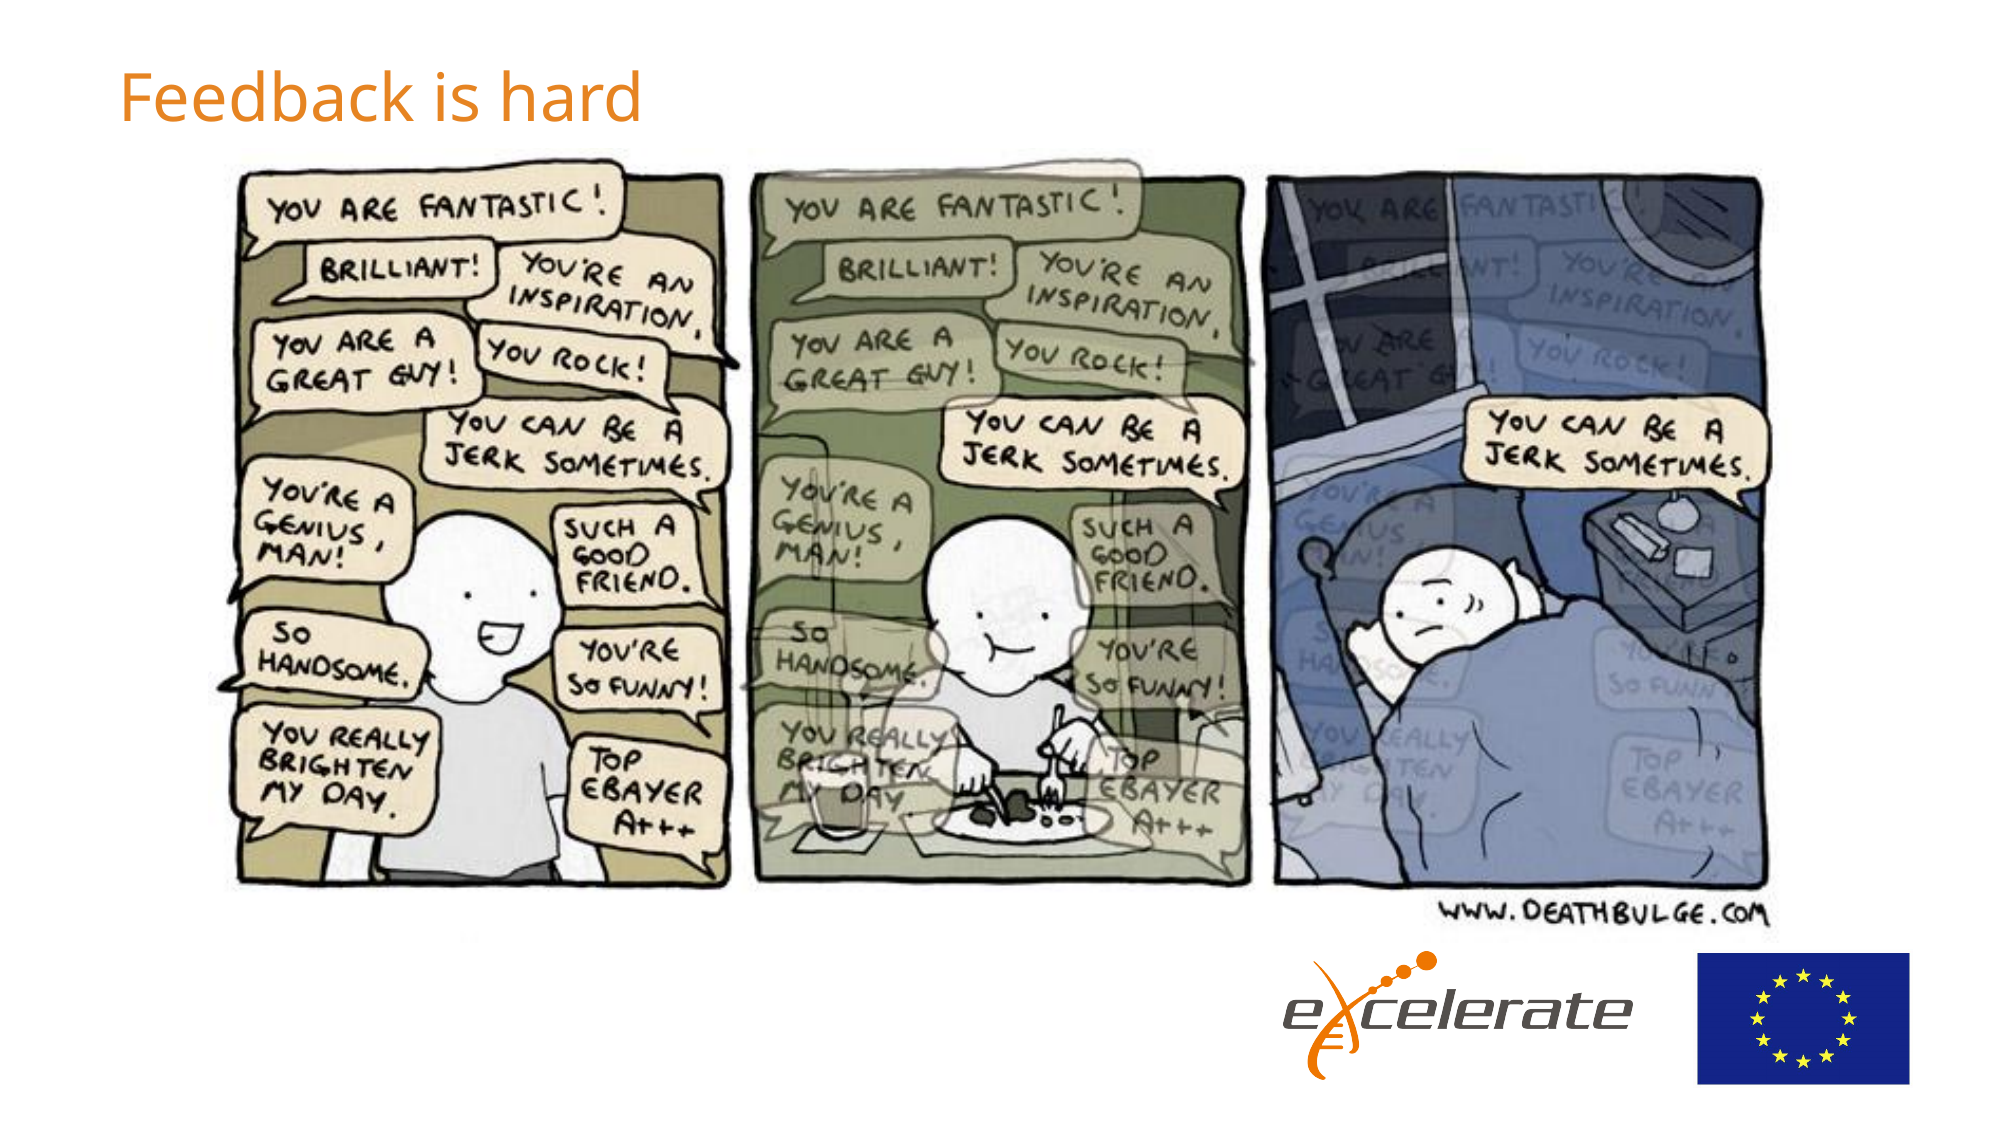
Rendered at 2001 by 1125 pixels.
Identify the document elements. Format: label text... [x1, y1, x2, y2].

title Feedback is hard [118, 54, 1902, 138]
picture [1693, 949, 1913, 1088]
picture [1283, 951, 1633, 1080]
picture [207, 148, 1793, 944]
